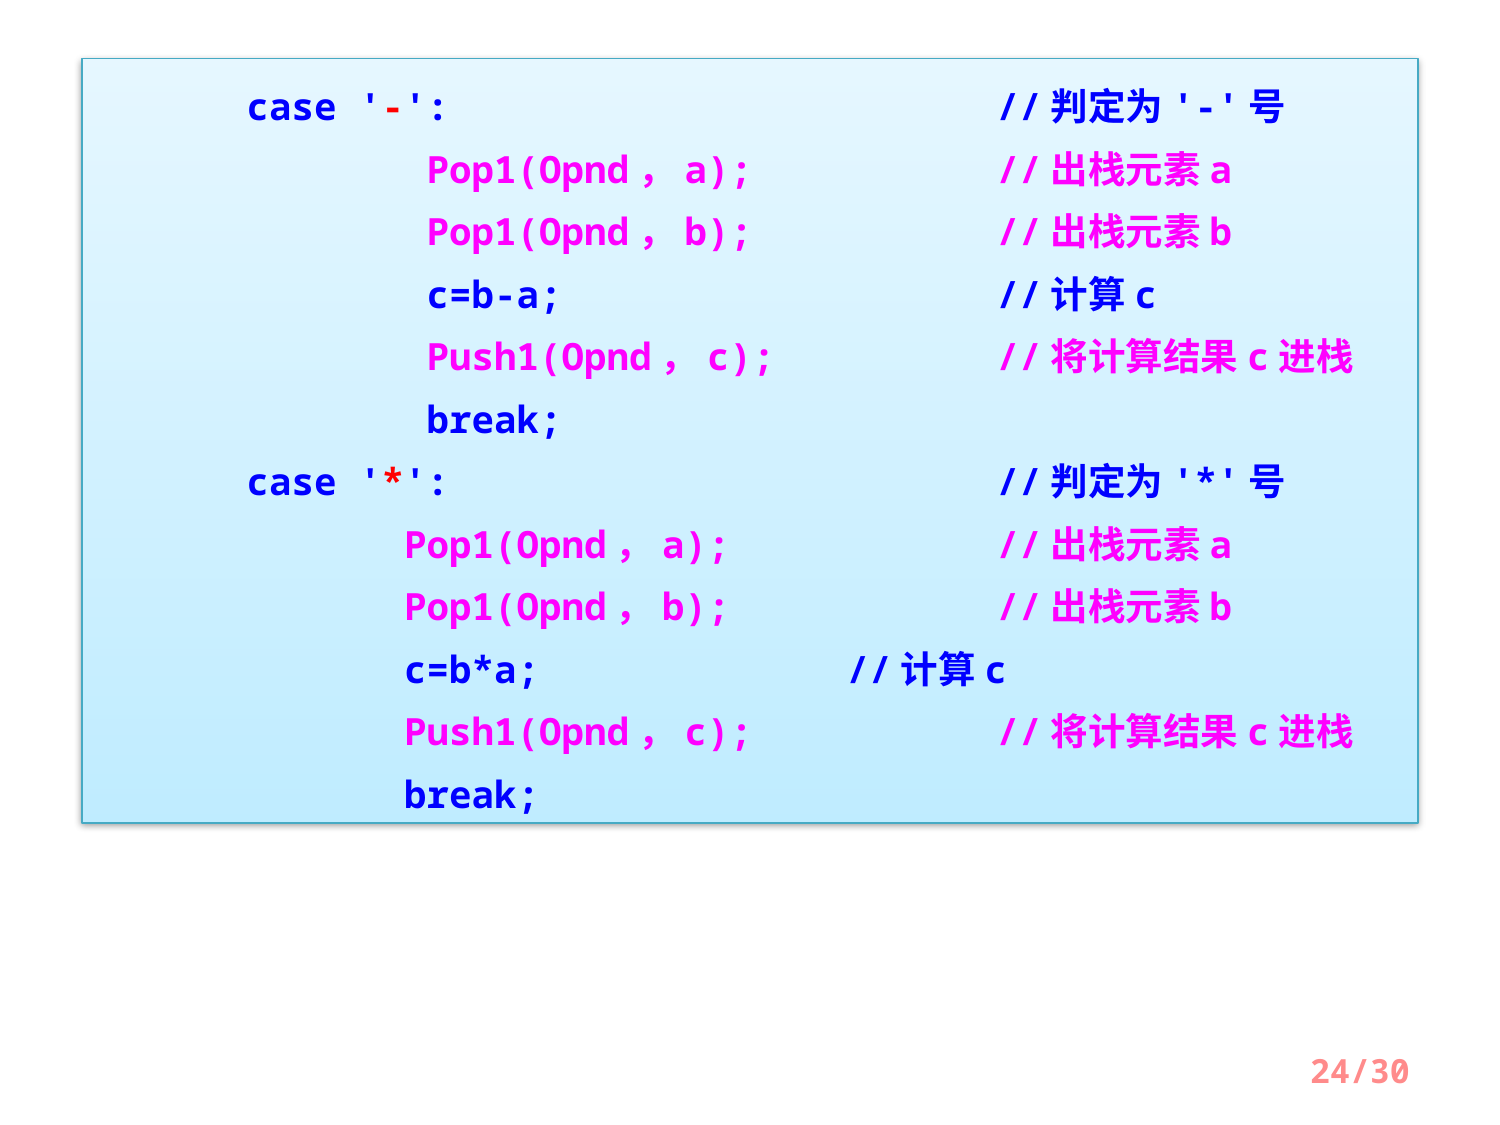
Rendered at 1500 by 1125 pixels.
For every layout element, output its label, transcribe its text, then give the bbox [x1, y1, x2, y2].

text_box case '-': //判定为'-'号 Pop1(Opnd，a); //出栈元素a Pop1(Opnd，b); //出栈元素b c=b-a; //计算c Push1(Opnd，c); //将计算结果c进栈 break; case '*': //判定为'*'号 Pop1(Opnd，a); //出栈元素a Pop1(Opnd，b); //出栈元素b c=b*a; //计算c Push1(Opnd，c); //将计算结果c进栈 break; [81, 58, 1419, 824]
slide_number 24/30 [1074, 1042, 1425, 1103]
